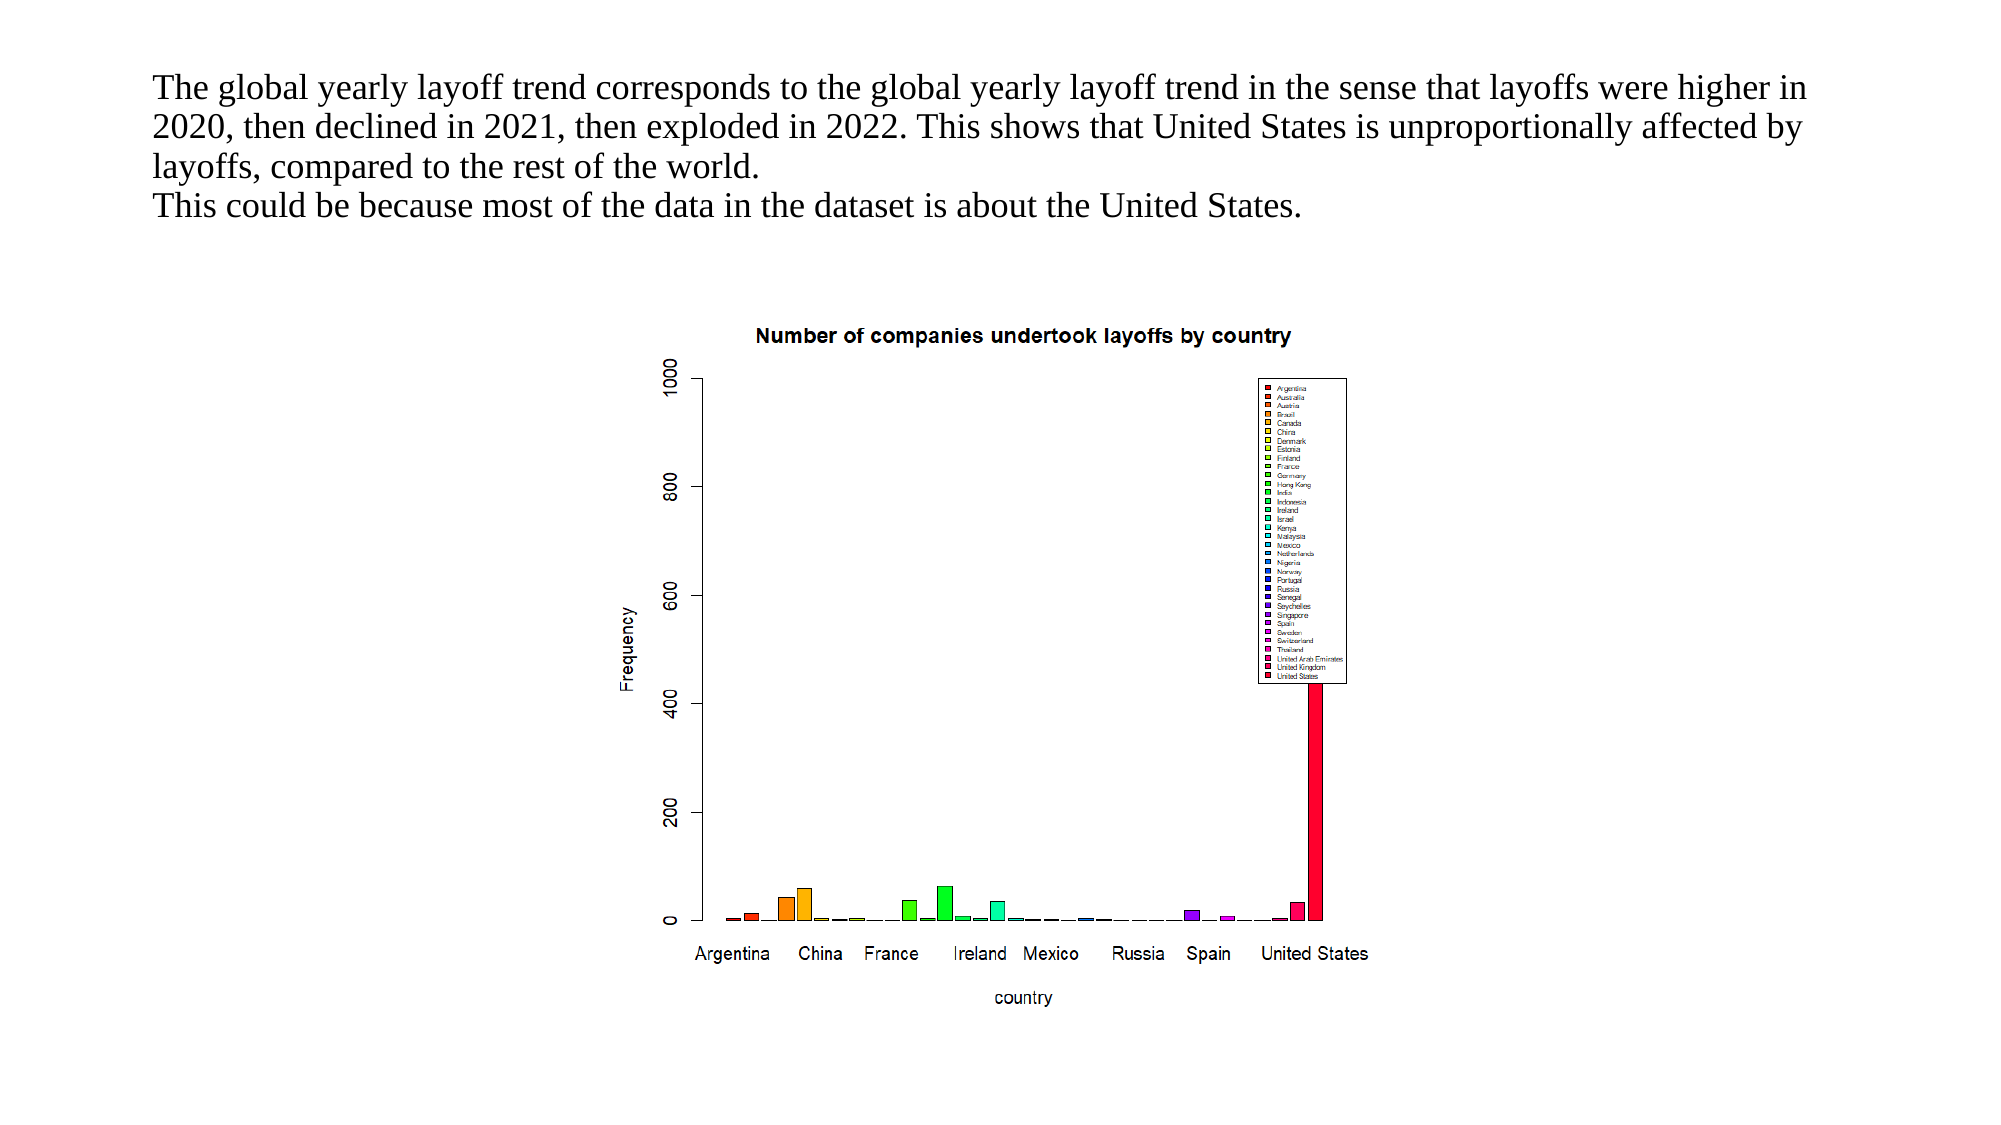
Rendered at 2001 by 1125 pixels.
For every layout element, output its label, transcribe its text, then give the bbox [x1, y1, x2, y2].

title The global yearly layoff trend corresponds to the global yearly layoff trend in the sense that layoffs were higher in 2020, then declined in 2021, then exploded in 2022. This shows that United States is unproportionally affected by layoffs, compared to the rest of the world. This could be because most of the data in the dataset is about the United States. [137, 59, 1863, 278]
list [620, 299, 1380, 1014]
